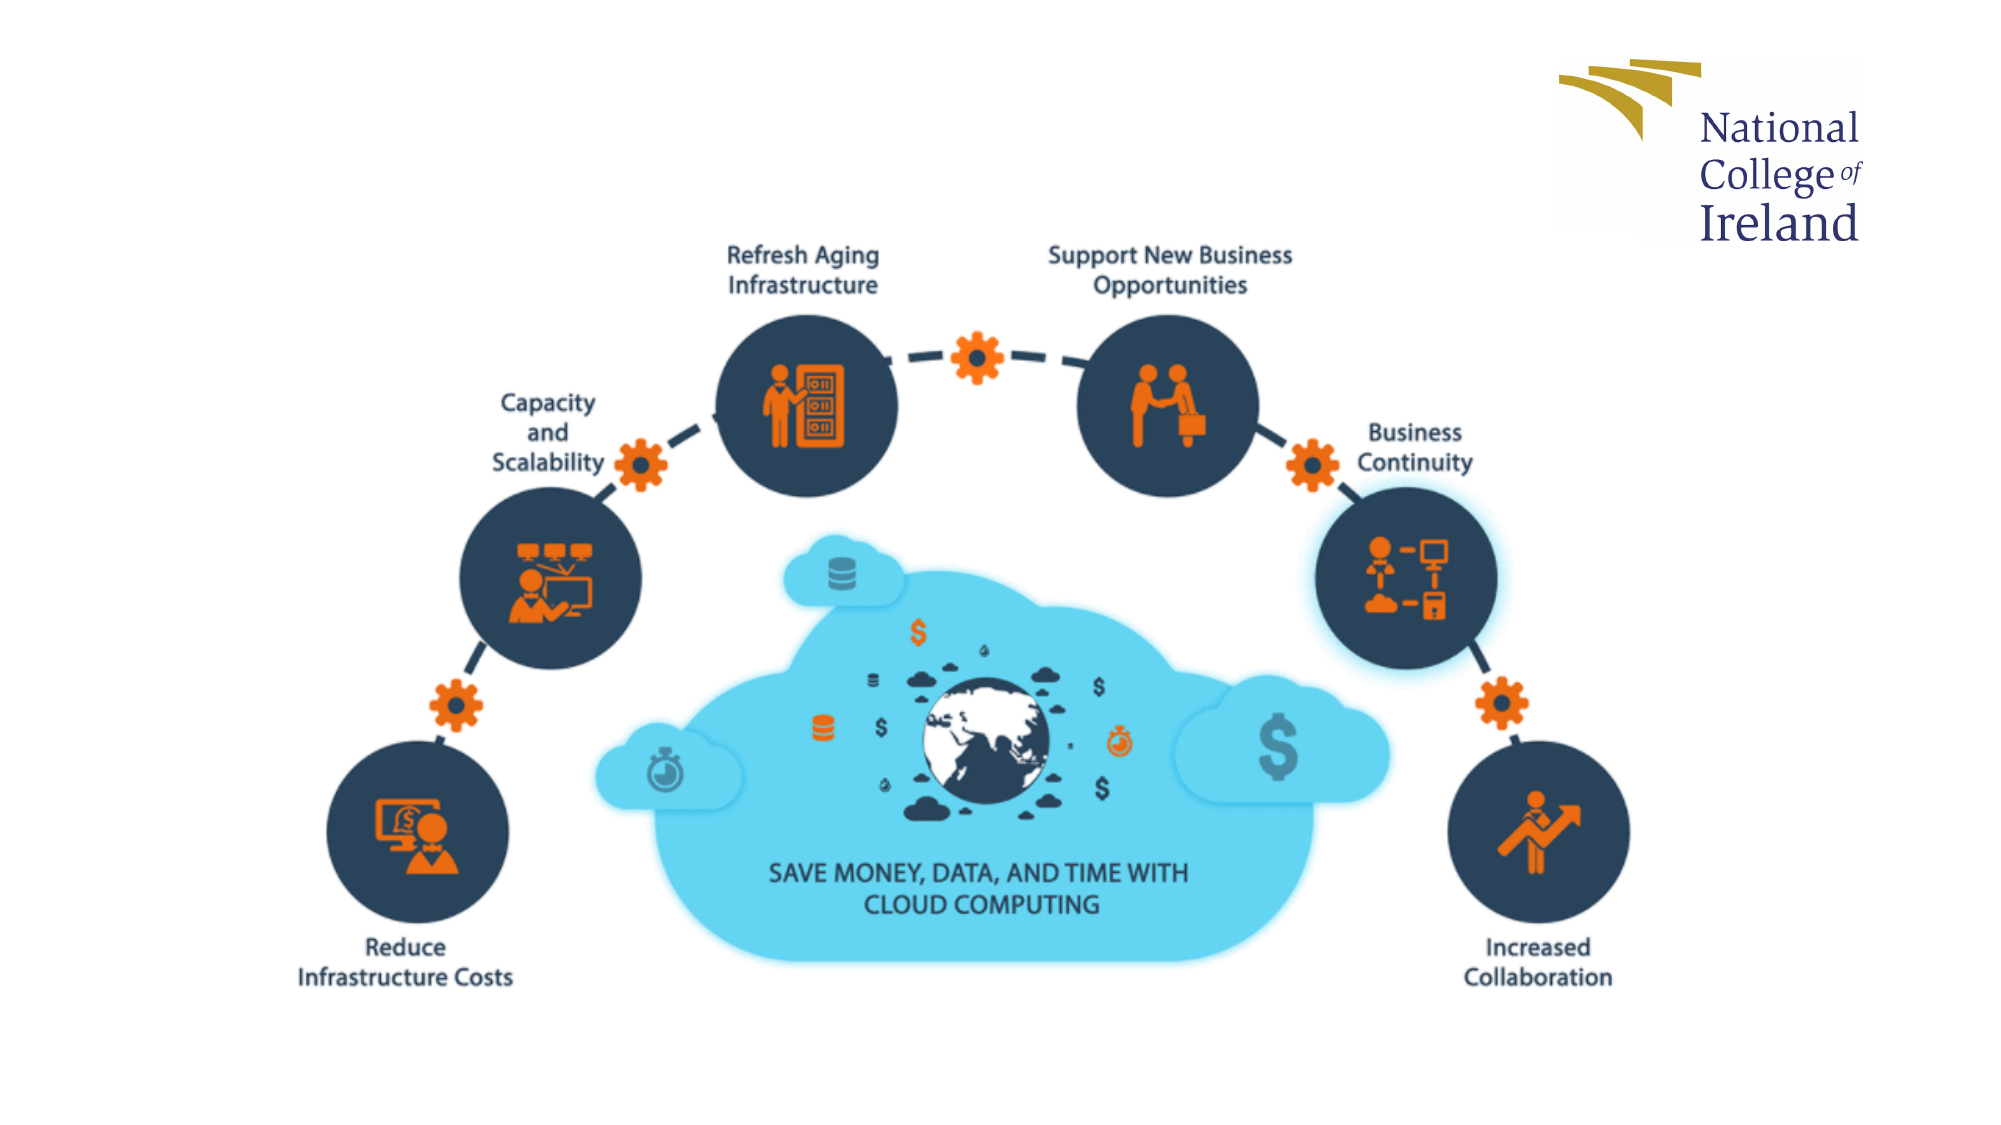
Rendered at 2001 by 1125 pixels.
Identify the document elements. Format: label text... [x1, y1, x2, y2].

picture [294, 59, 1863, 1000]
title Characteristics Of Service Model of cloud computing [139, 142, 1499, 346]
